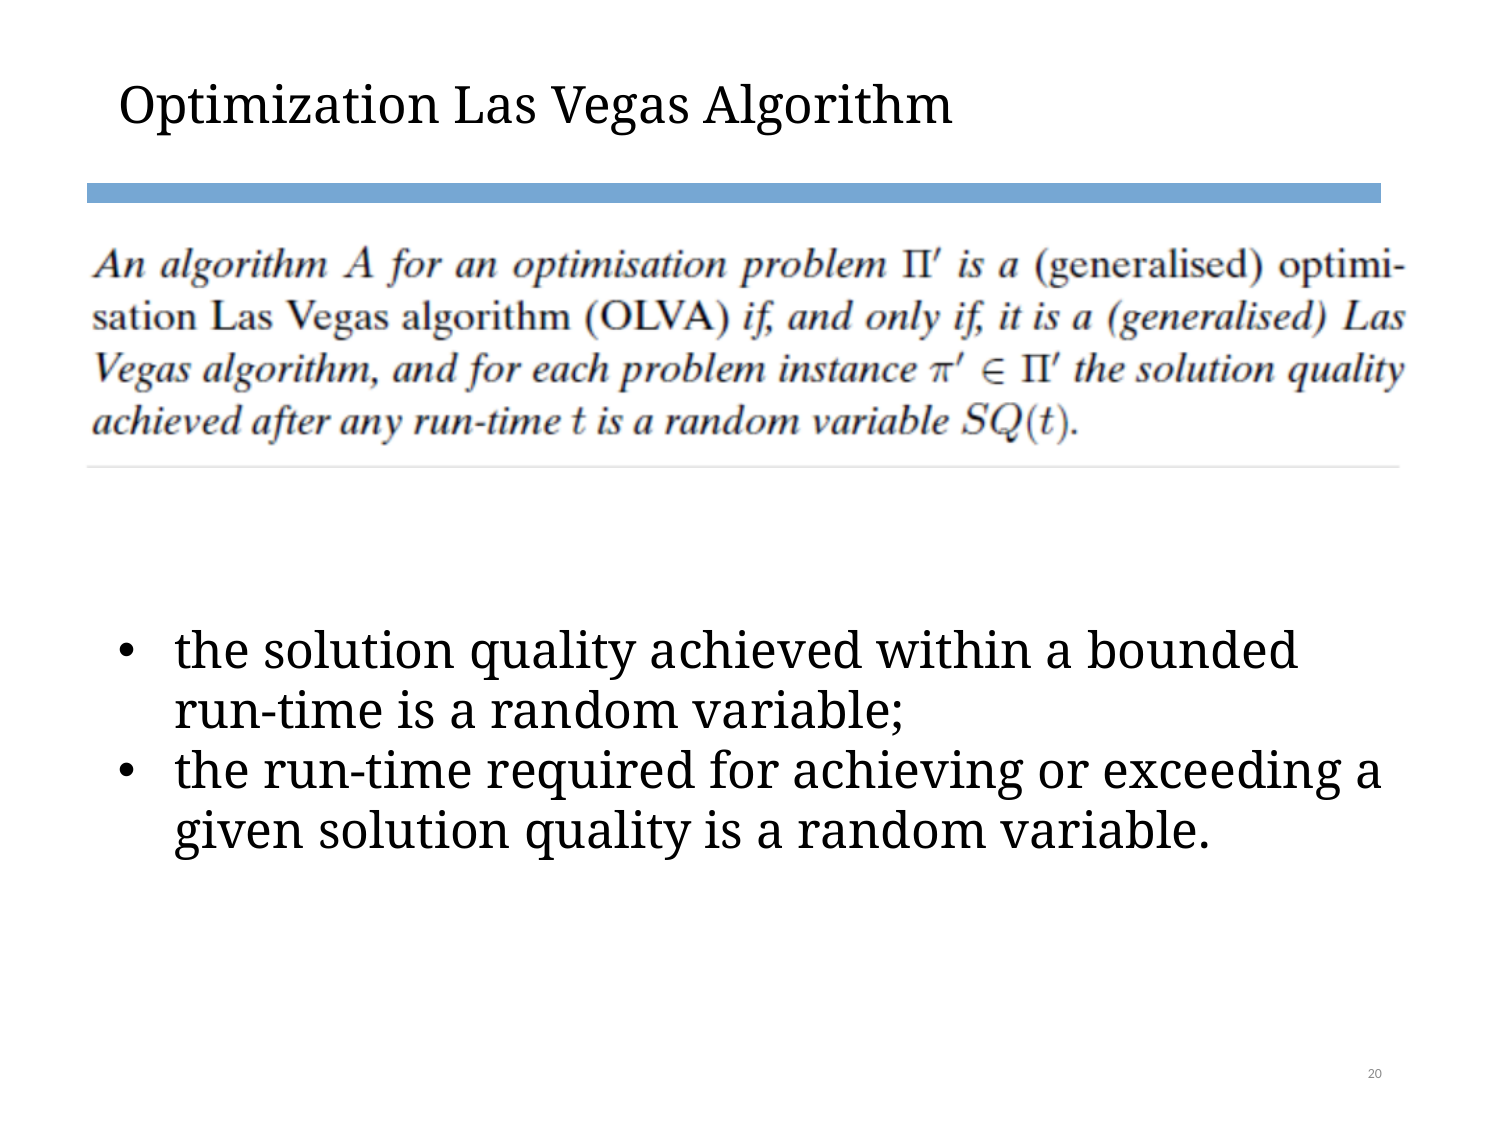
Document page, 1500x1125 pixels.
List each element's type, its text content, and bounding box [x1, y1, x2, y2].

slide_number 20 [1059, 1042, 1397, 1103]
text_box the solution quality achieved within a bounded run-time is a random variable; the run-time required for achieving or exceeding a given solution quality is a random variable. [103, 611, 1417, 867]
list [76, 231, 1417, 468]
title Optimization Las Vegas Algorithm [103, 12, 1397, 201]
